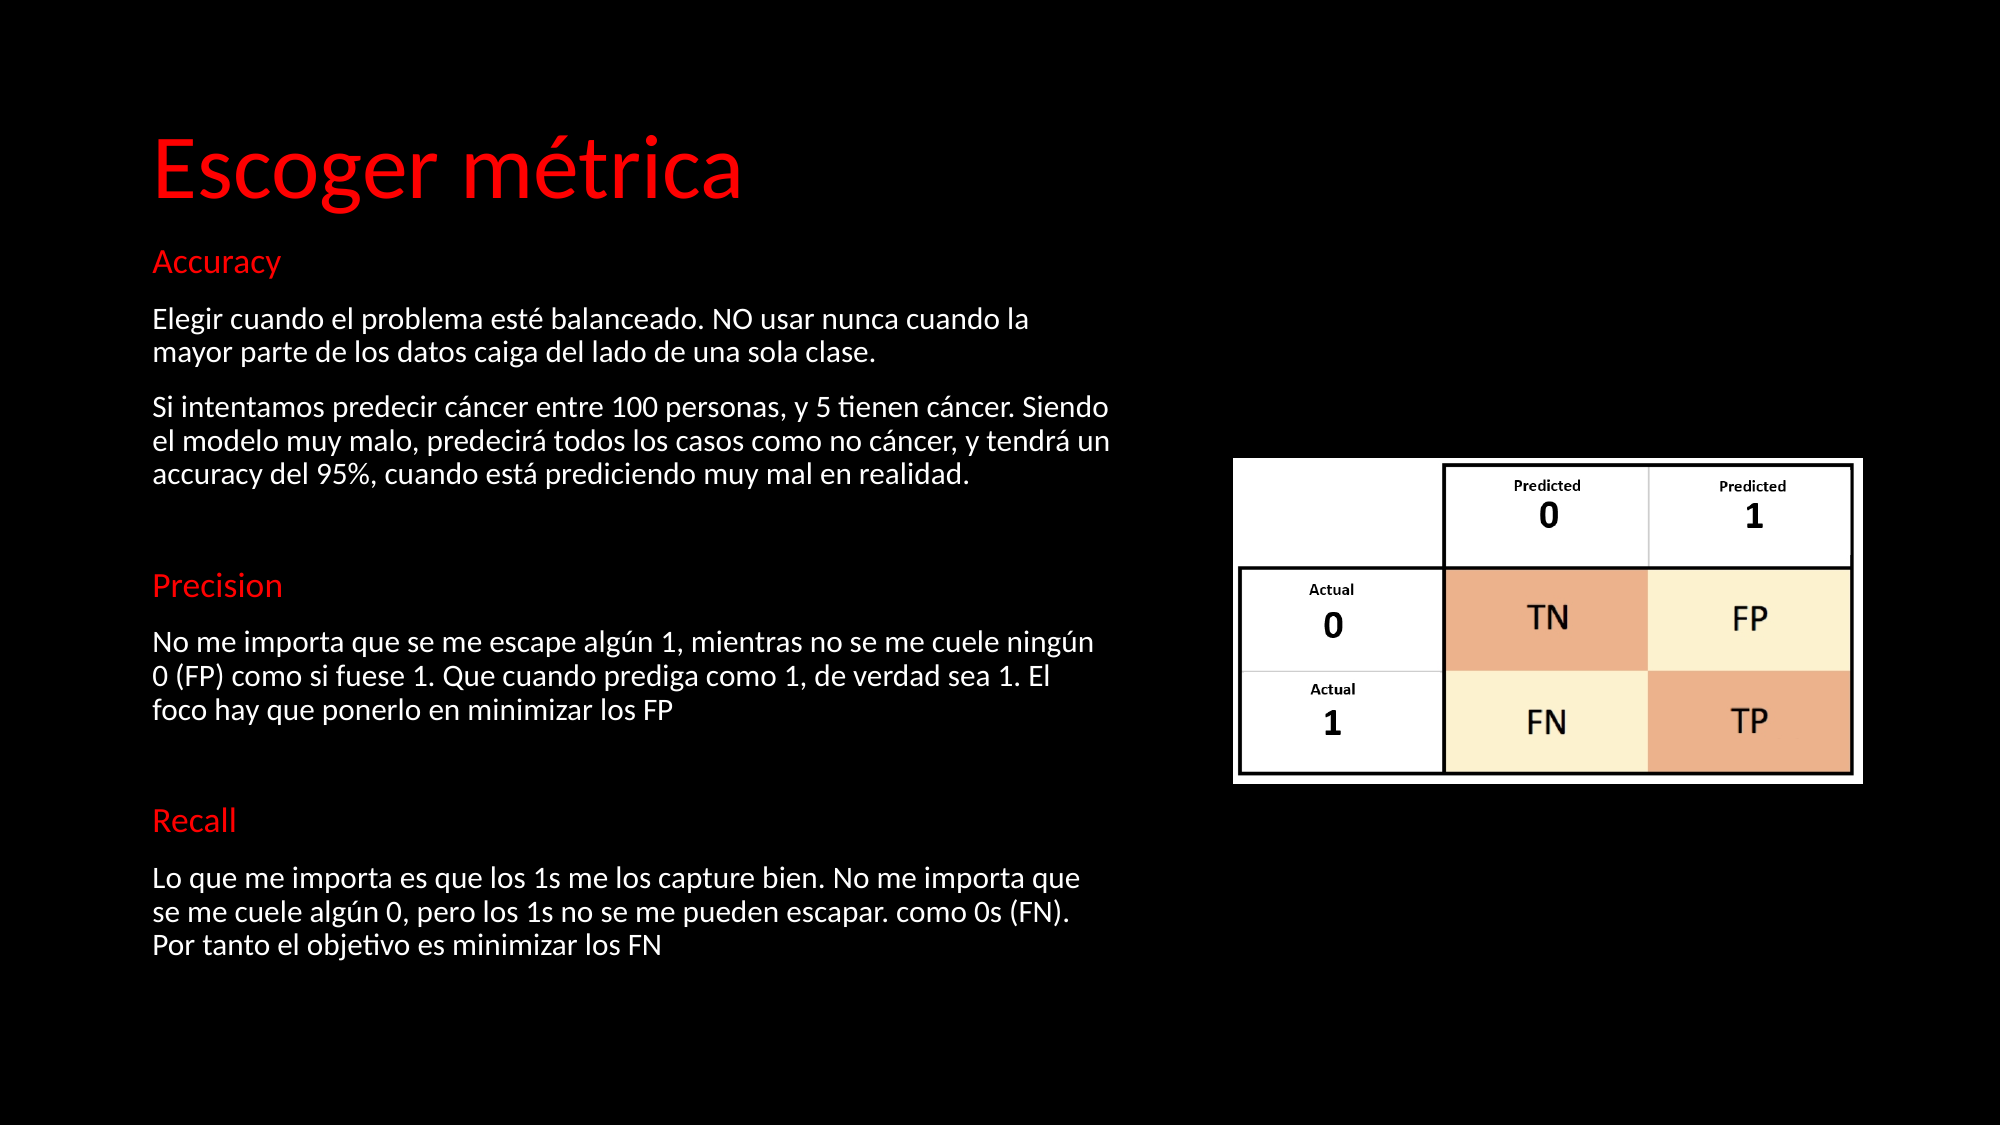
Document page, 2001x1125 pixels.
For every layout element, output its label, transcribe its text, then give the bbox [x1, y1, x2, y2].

text_box Accuracy Elegir cuando el problema esté balanceado. NO usar nunca cuando la mayor parte de los datos caiga del lado de una sola clase. Si intentamos predecir cáncer entre 100 personas, y 5 tienen cáncer. Siendo el modelo muy malo, predecirá todos los casos como no cáncer, y tendrá un accuracy del 95%, cuando está prediciendo muy mal en realidad. Precision No me importa que se me escape algún 1, mientras no se me cuele ningún 0 (FP) como si fuese 1. Que cuando prediga como 1, de verdad sea 1. El foco hay que ponerlo en minimizar los FP Recall Lo que me importa es que los 1s me los capture bien. No me importa que se me cuele algún 0, pero los 1s no se me pueden escapar. como 0s (FN). Por tanto el objetivo es minimizar los FN [137, 278, 1128, 980]
text_box Escoger métrica [137, 59, 1863, 278]
picture [1233, 457, 1863, 784]
